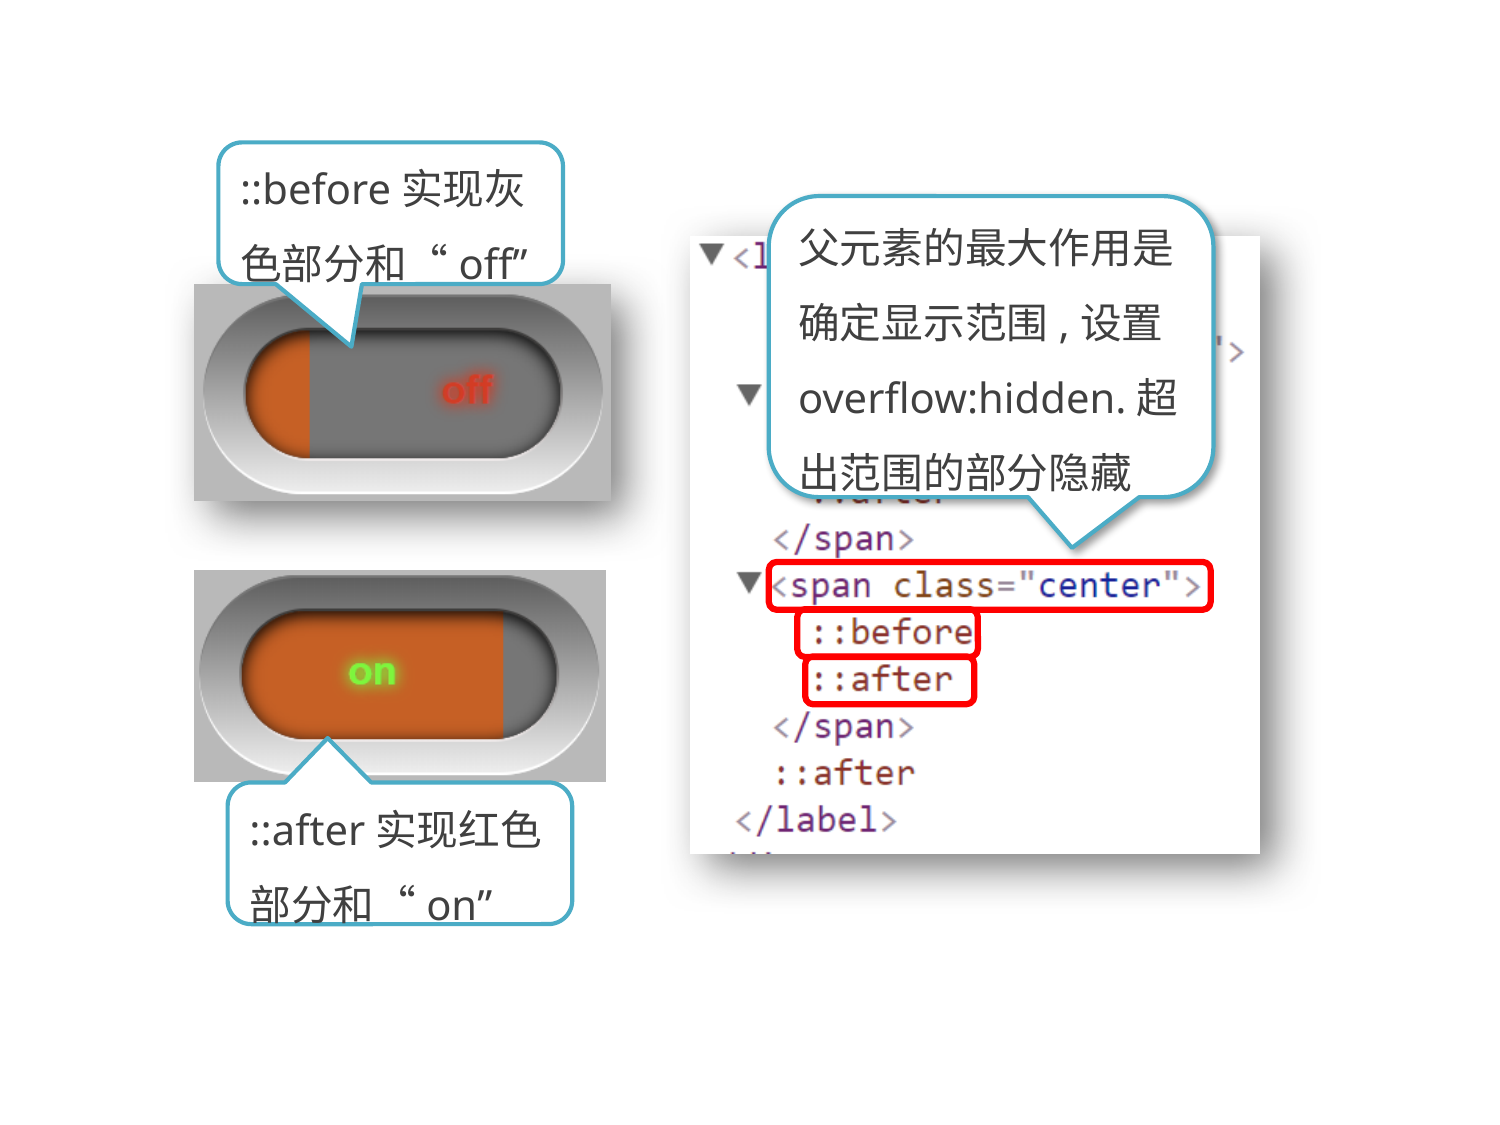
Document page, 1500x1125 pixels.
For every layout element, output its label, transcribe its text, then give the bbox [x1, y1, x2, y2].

picture [194, 283, 611, 501]
picture [690, 230, 1260, 854]
text_box 父元素的最大作用是确定显示范围,设置overflow:hidden.超出范围的部分隐藏 [769, 193, 1213, 228]
picture [194, 569, 606, 782]
text_box ::after实现红色部分和“on” [225, 791, 575, 927]
text_box ::before实现灰色部分和“off” [216, 140, 566, 282]
